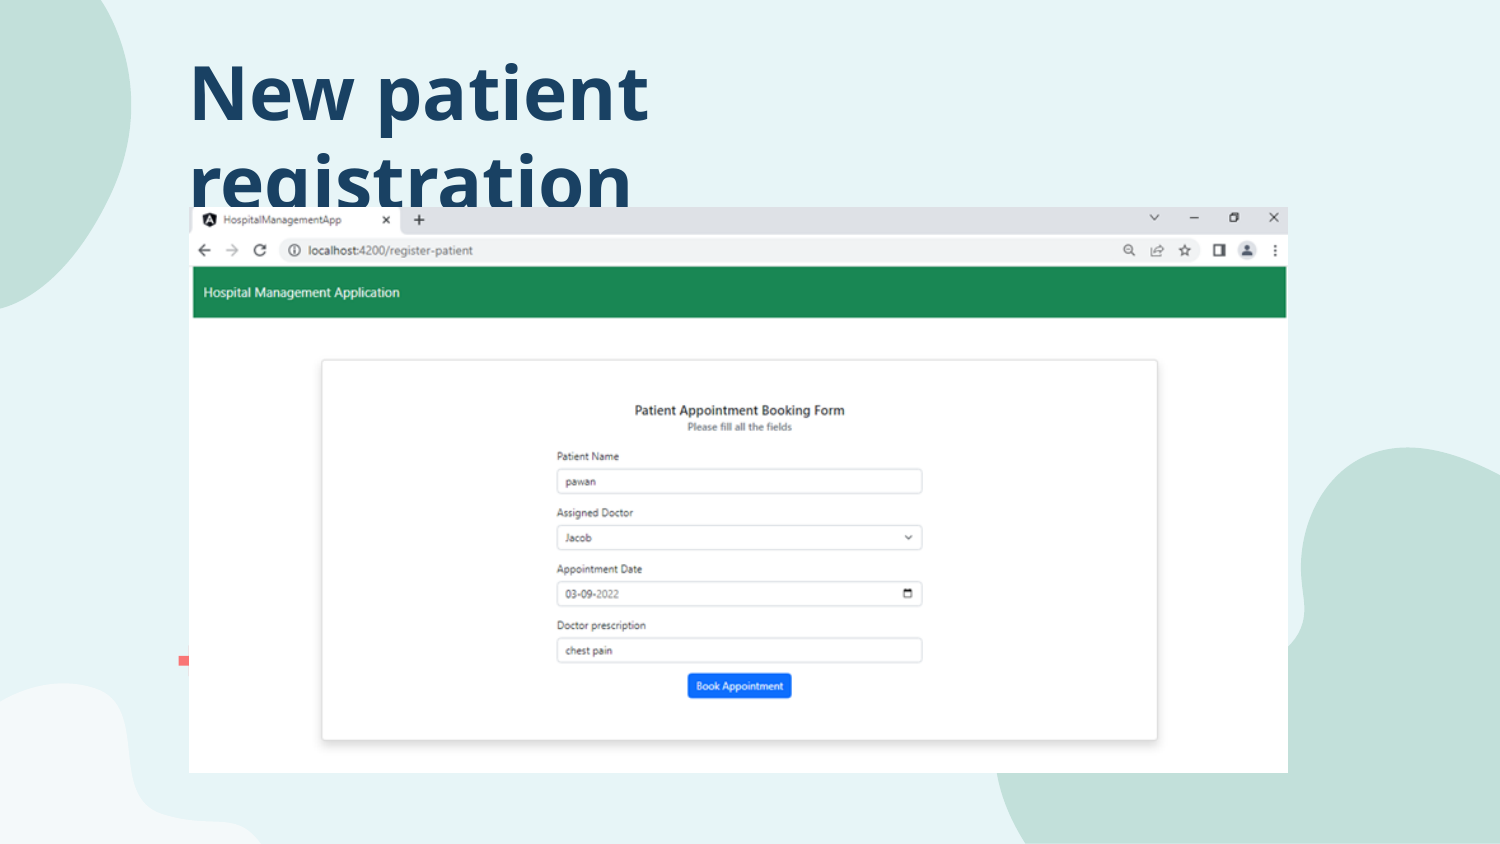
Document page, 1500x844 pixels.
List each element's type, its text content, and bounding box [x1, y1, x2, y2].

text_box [172, 639, 184, 729]
title New patient registration [173, 88, 1117, 183]
picture [189, 206, 1288, 773]
